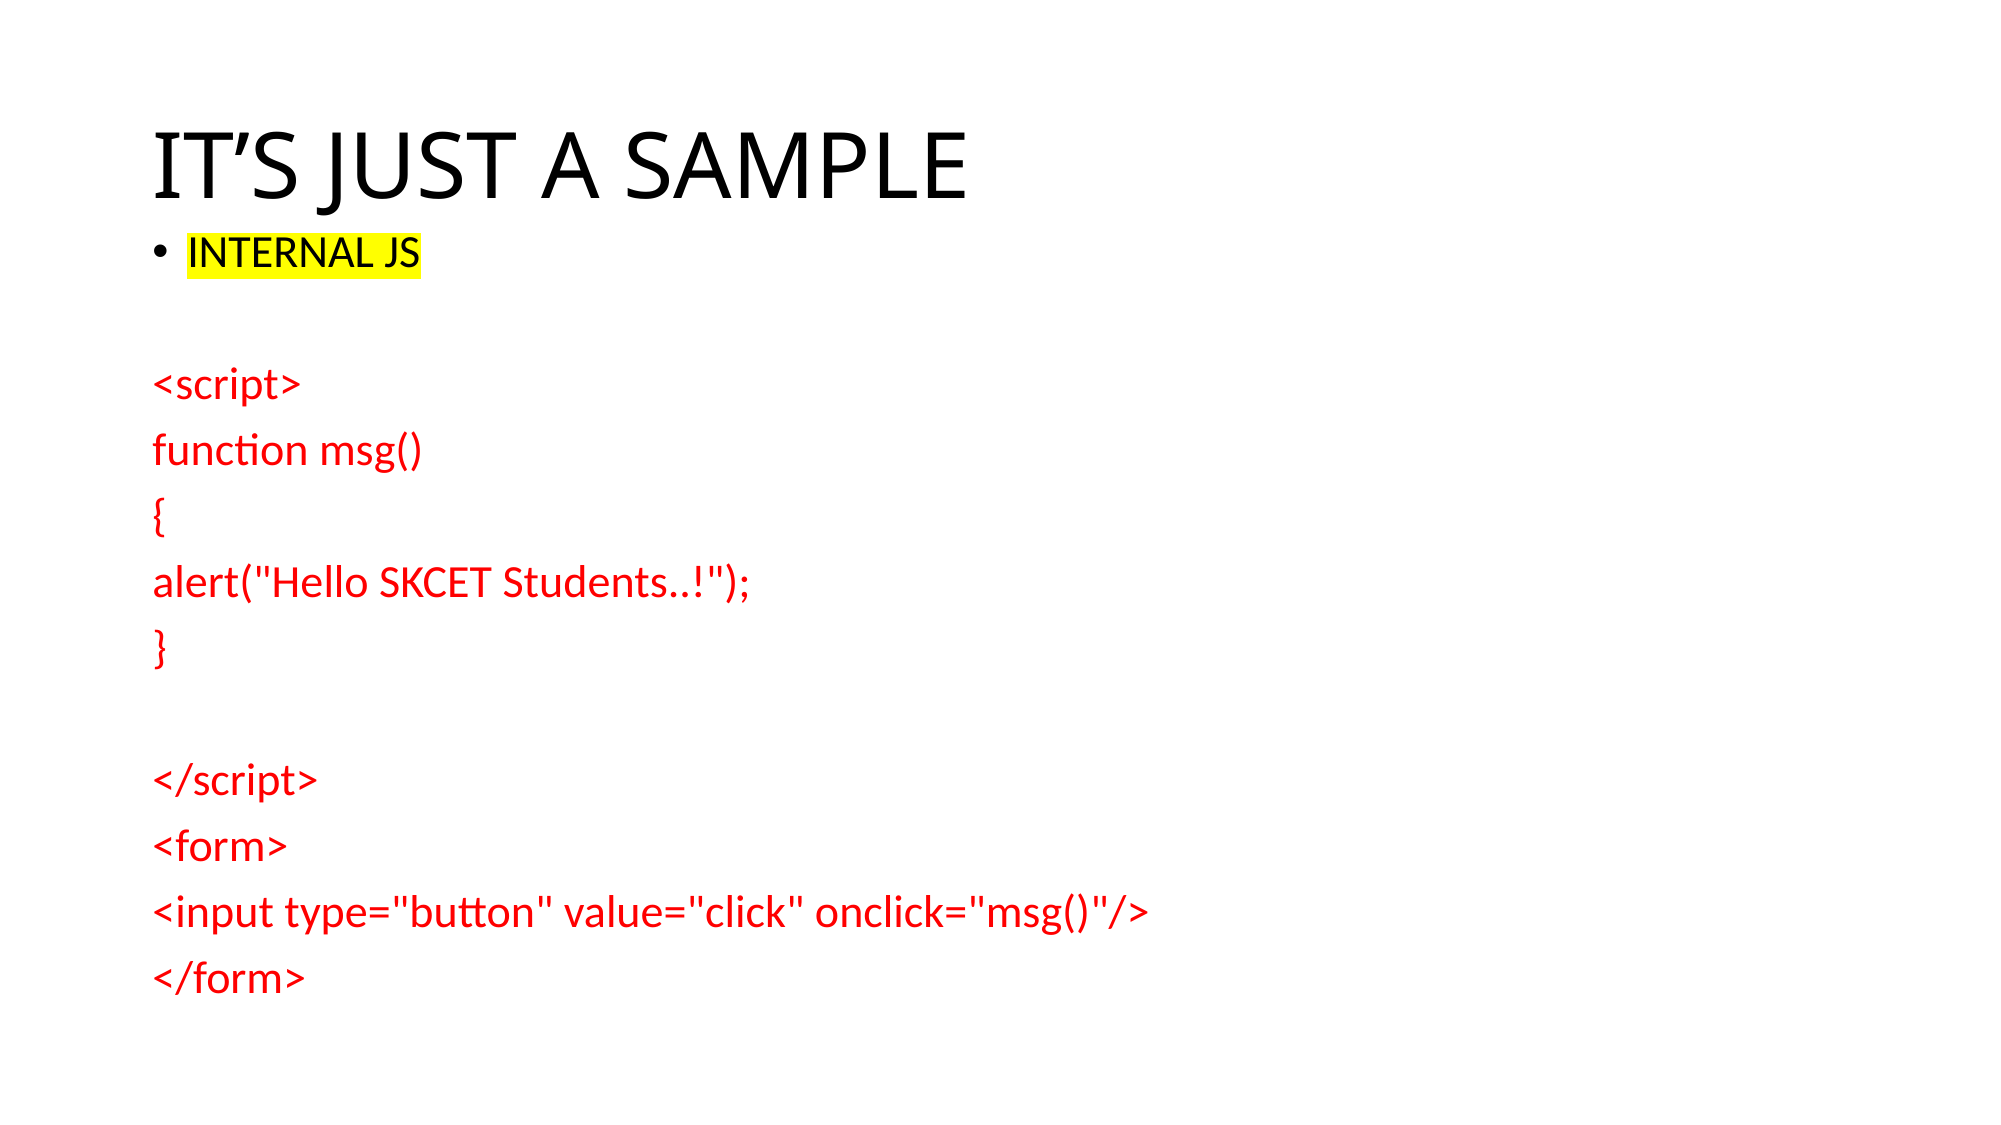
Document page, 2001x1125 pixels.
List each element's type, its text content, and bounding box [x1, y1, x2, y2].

title IT’S JUST A SAMPLE [137, 59, 1863, 220]
list INTERNAL JS <script> function msg() { alert("Hello SKCET Students..!"); } </script> <form> <input type="button" value="click" onclick="msg()"/> </form> [137, 220, 1863, 1014]
